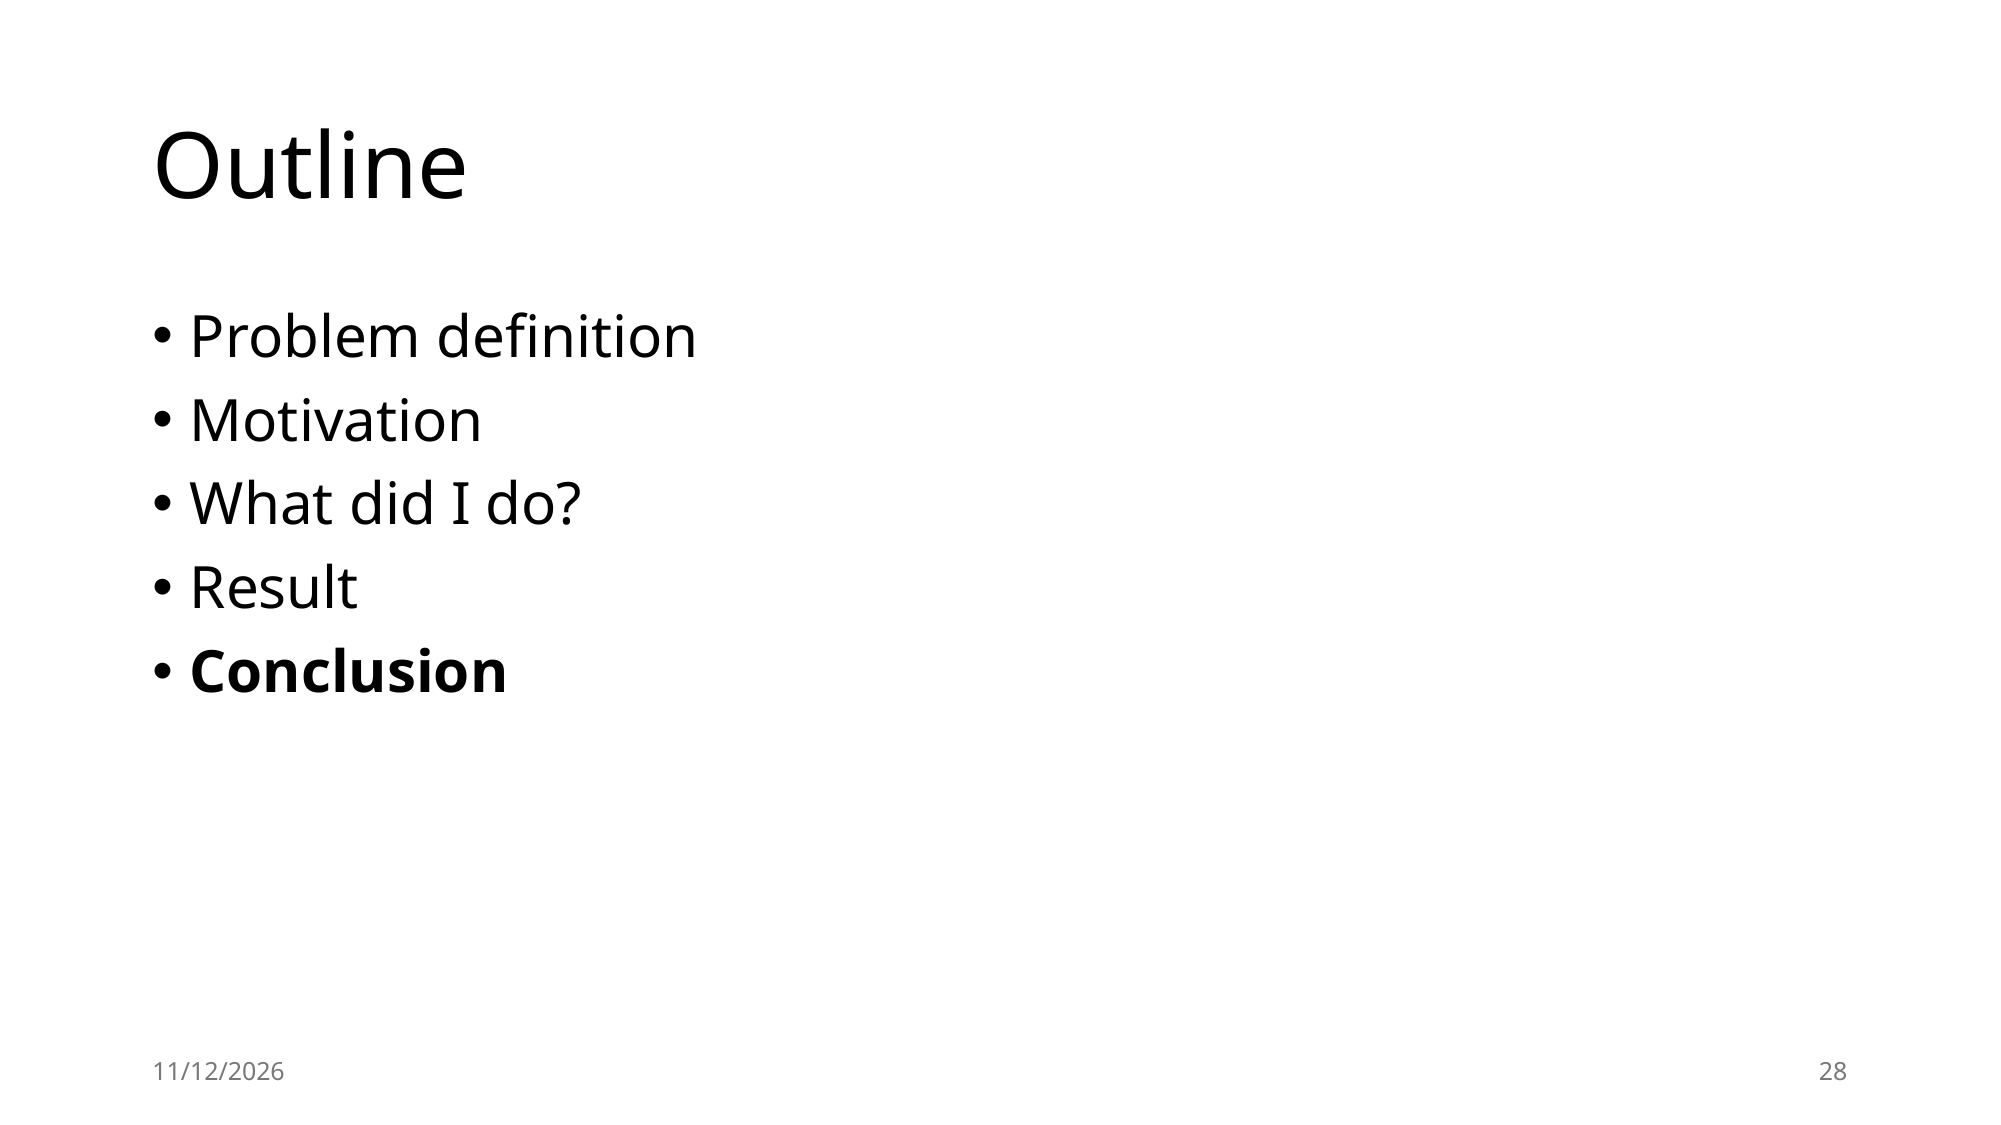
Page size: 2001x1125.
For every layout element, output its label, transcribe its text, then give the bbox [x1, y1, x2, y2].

slide_number 28 [1412, 1042, 1863, 1103]
list Problem definition Motivation What did I do? Result Conclusion [137, 299, 1863, 1014]
title Outline [137, 59, 1863, 278]
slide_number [137, 1042, 588, 1103]
